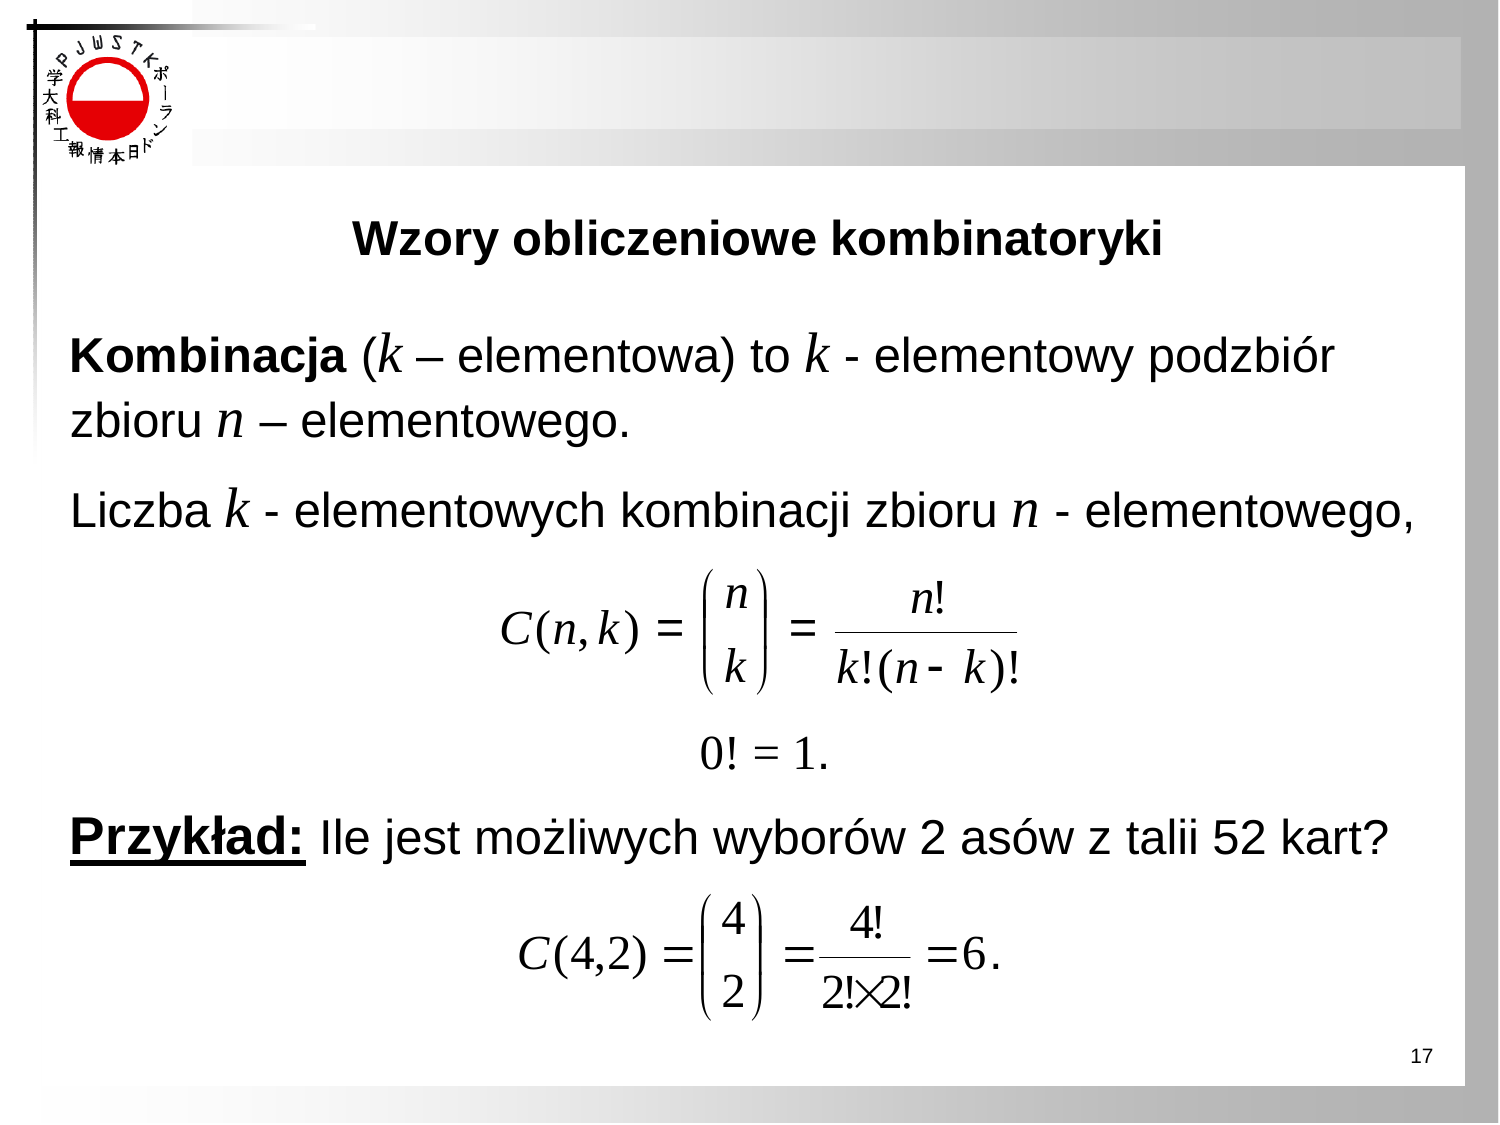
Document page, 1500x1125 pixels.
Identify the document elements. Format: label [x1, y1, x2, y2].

text_box [69, 185, 1450, 1125]
